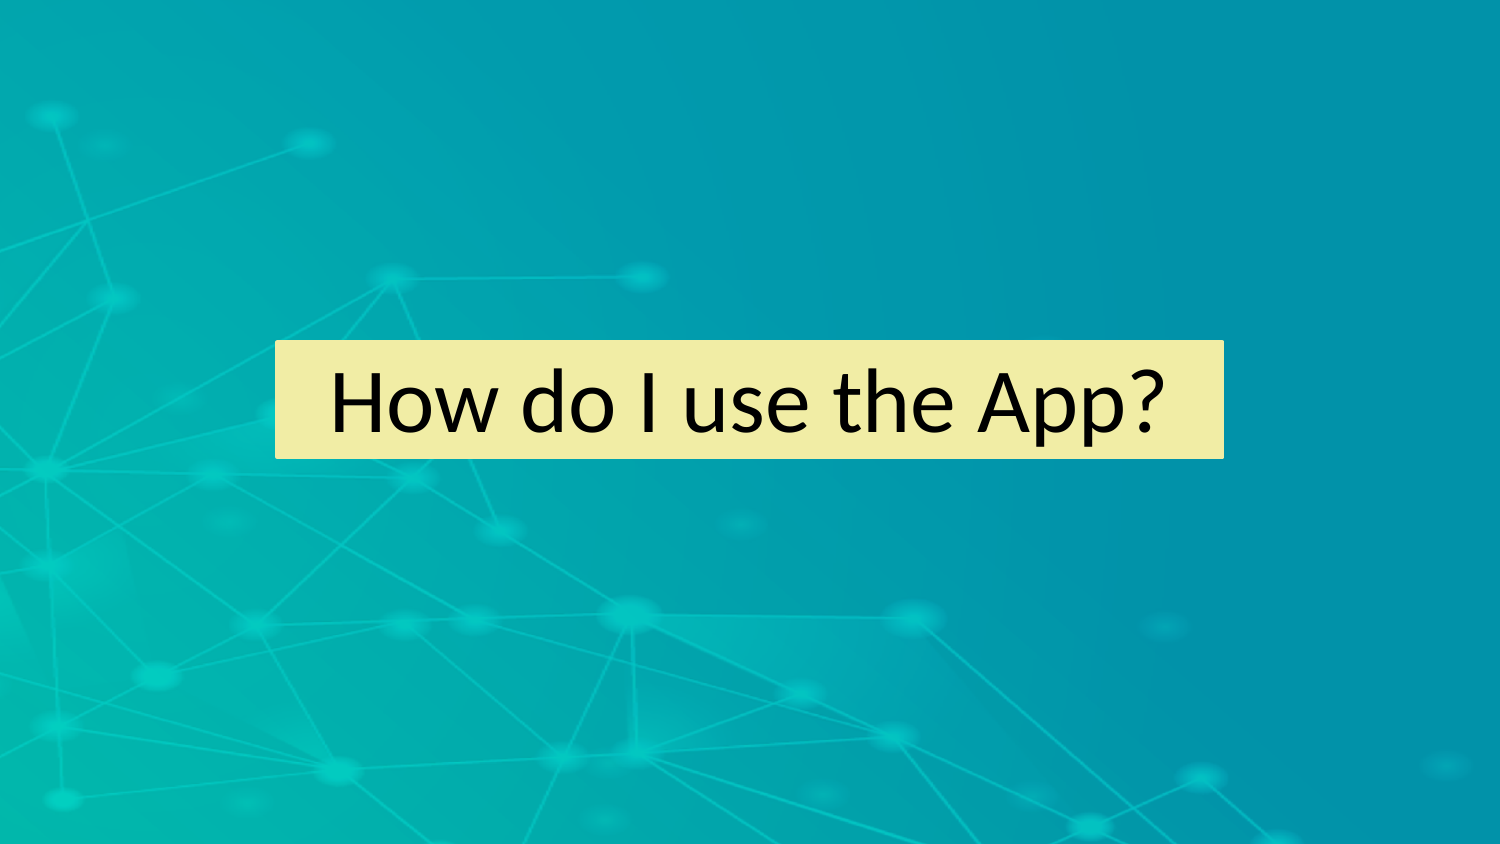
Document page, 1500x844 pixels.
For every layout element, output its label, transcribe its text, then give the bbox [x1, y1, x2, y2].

picture [0, 0, 1500, 844]
title How do I use the App? [926, 325, 1425, 466]
